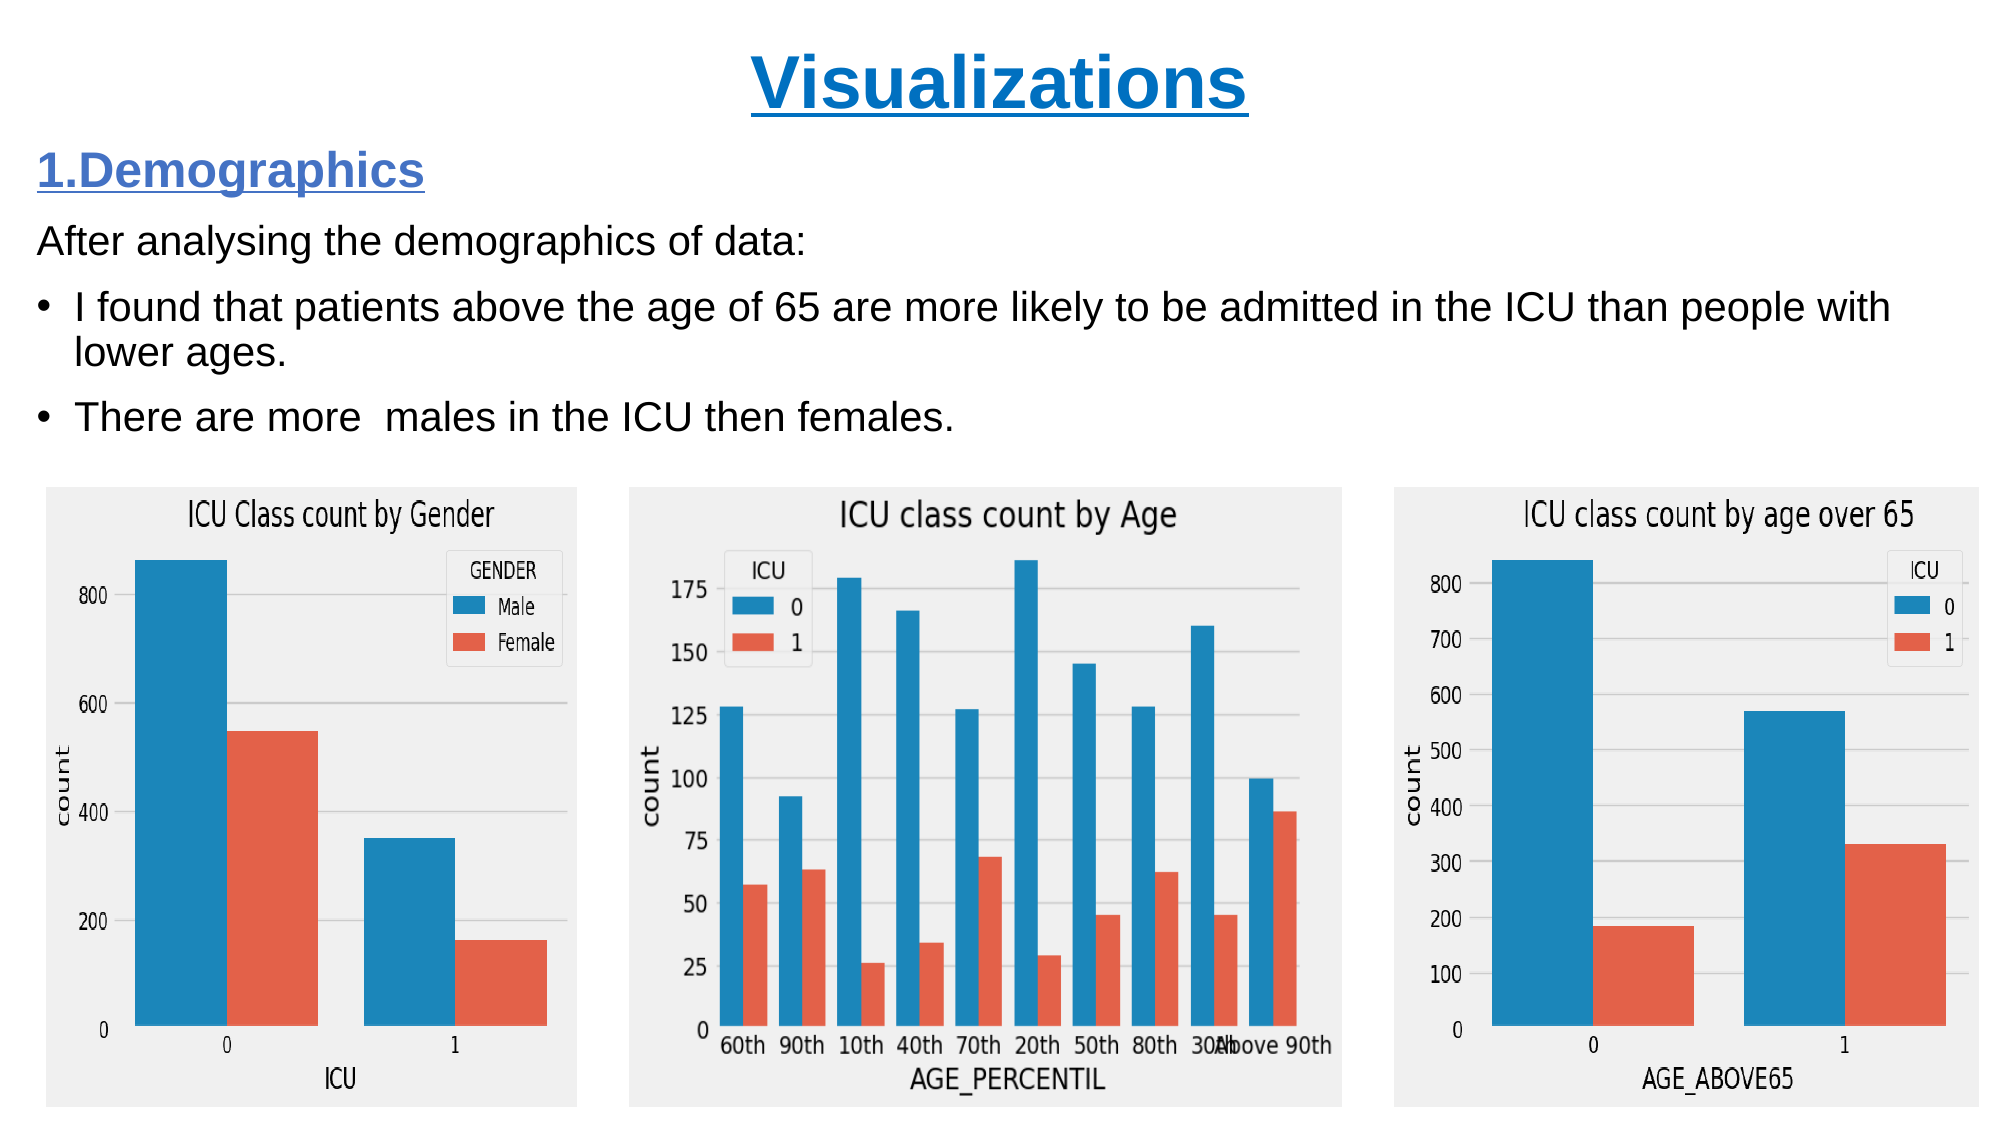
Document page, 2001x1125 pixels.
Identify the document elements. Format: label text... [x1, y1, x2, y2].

list 1.Demographics After analysing the demographics of data: I found that patients above the age of 65 are more likely to be admitted in the ICU than people with lower ages. There are more males in the ICU then females. [21, 136, 1983, 1107]
title Visualizations [137, 0, 1863, 136]
picture [45, 487, 577, 1107]
picture [1394, 487, 1979, 1107]
picture [629, 487, 1342, 1107]
